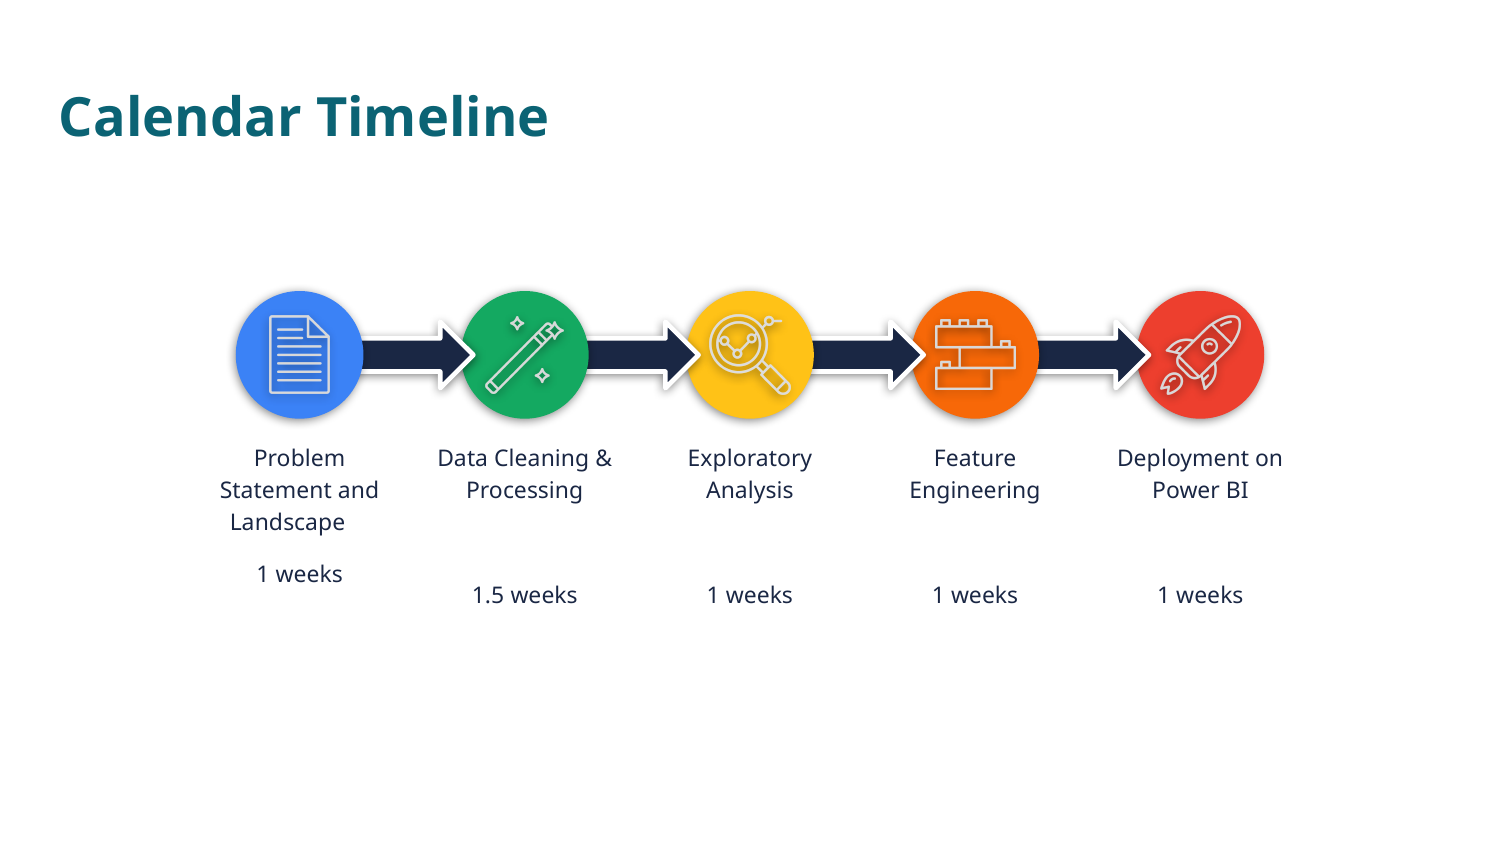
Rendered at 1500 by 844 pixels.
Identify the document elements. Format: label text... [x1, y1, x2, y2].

picture [269, 315, 330, 395]
picture [485, 316, 565, 394]
text_box [688, 291, 814, 419]
text_box [235, 291, 364, 419]
text_box [1043, 321, 1149, 389]
text_box Problem Statement and Landscape 1 weeks [187, 424, 413, 759]
text_box [818, 321, 924, 389]
picture [935, 319, 1016, 391]
text_box Data Cleaning & Processing 1.5 weeks [412, 424, 637, 728]
text_box [593, 321, 699, 389]
picture [709, 314, 791, 396]
text_box [1139, 291, 1265, 419]
text_box [913, 291, 1040, 419]
text_box Deployment on Power BI 1 weeks [1087, 424, 1313, 728]
text_box Exploratory Analysis 1 weeks [637, 424, 862, 728]
text_box Feature Engineering 1 weeks [862, 424, 1087, 728]
text_box Calendar Timeline [58, 82, 1441, 142]
text_box [368, 321, 474, 389]
picture [1160, 314, 1241, 395]
text_box [463, 291, 589, 419]
